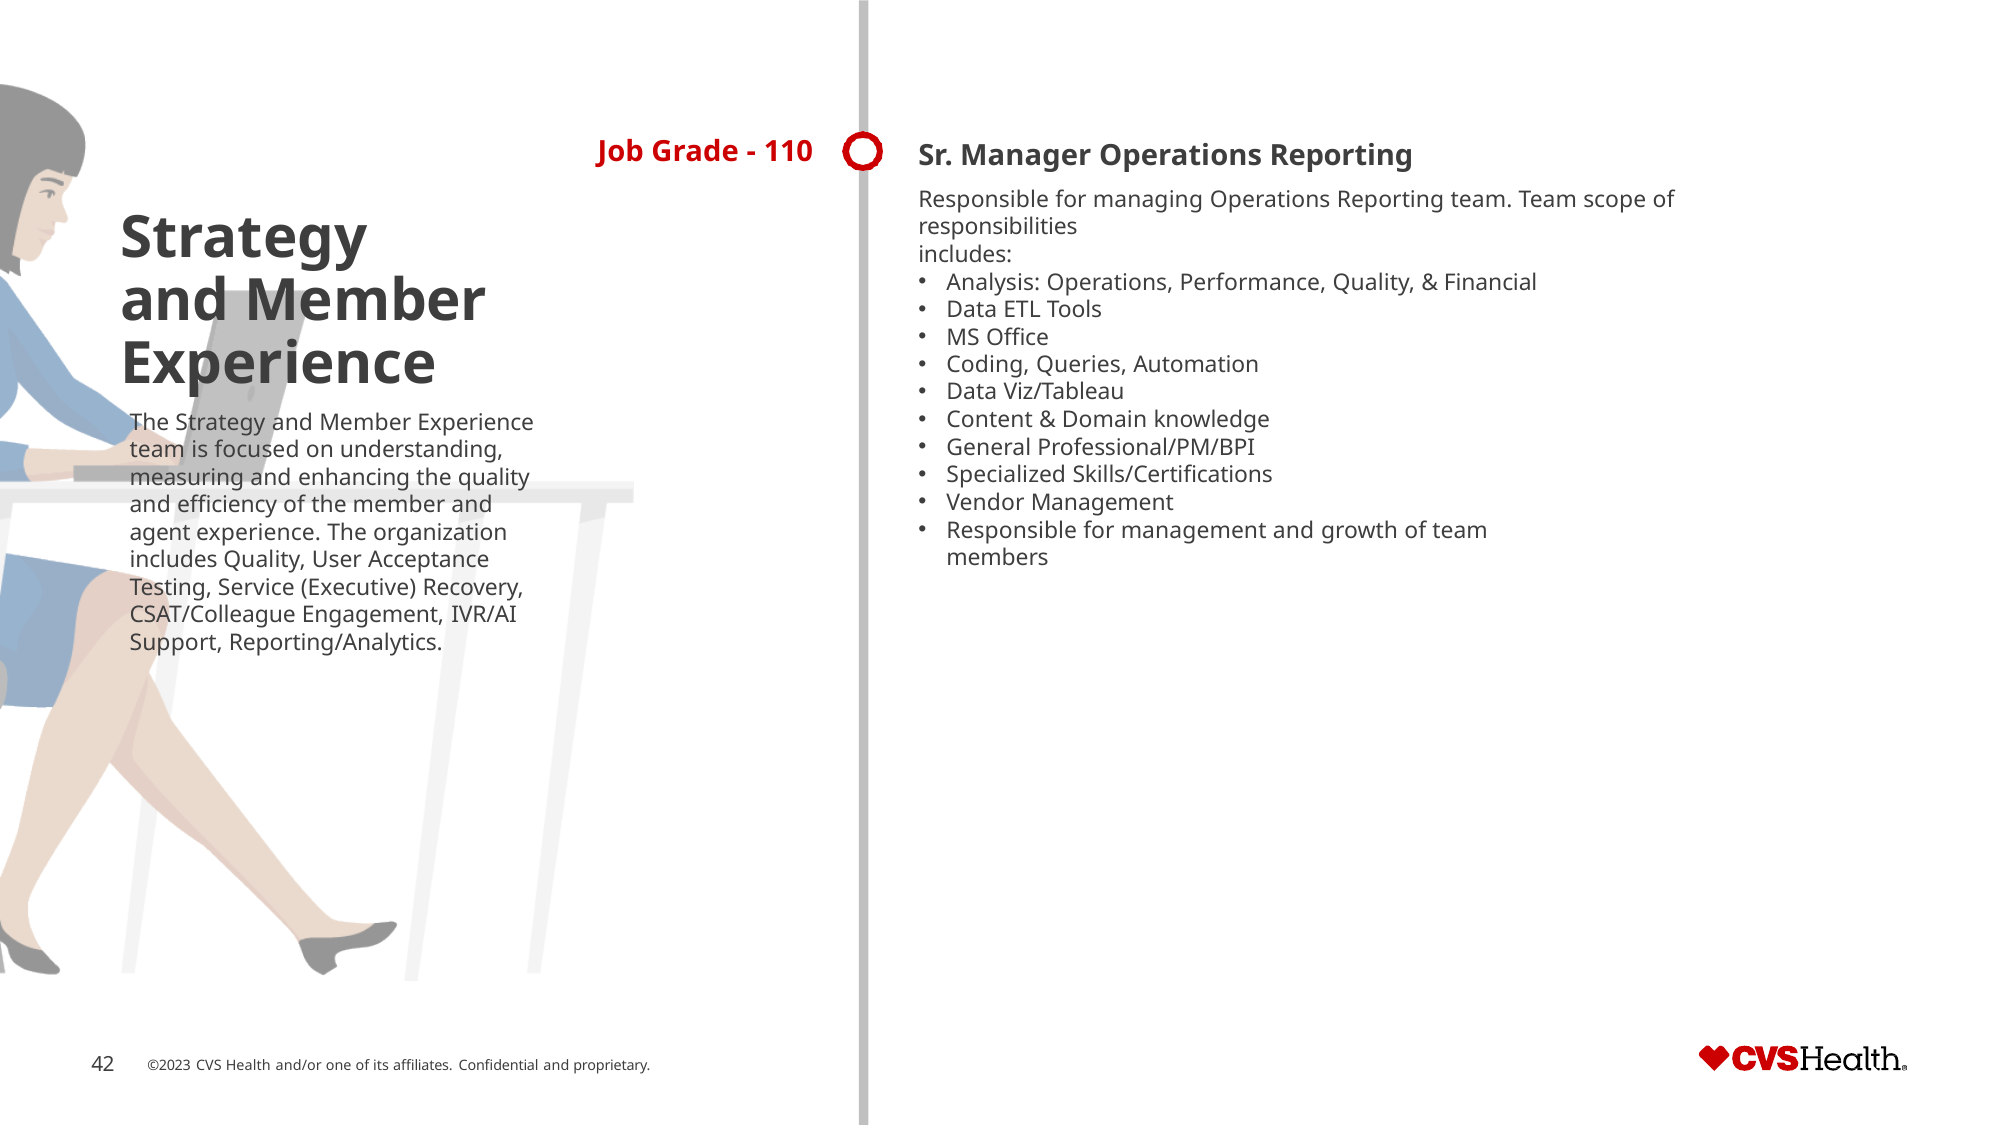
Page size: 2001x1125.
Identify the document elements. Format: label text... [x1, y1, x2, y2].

text_box Analysis: Operations, Performance, Quality, & Financial Data ETL Tools MS Office Coding, Queries, Automation Data Viz/Tableau Content & Domain knowledge General Professional/PM/BPI Specialized Skills/Certifications Vendor Management Responsible for management and growth of team members [916, 265, 1584, 571]
text_box Sr. Manager Operations Reporting Responsible for managing Operations Reporting team. Team scope of responsibilities includes: [916, 118, 1825, 267]
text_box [842, 0, 883, 1125]
picture [0, 84, 634, 982]
slide_number 42 ©2023 CVS Health and/or one of its affiliates. Confidential and proprietary. [85, 1054, 714, 1125]
title Job Grade - 110 [639, 129, 831, 320]
